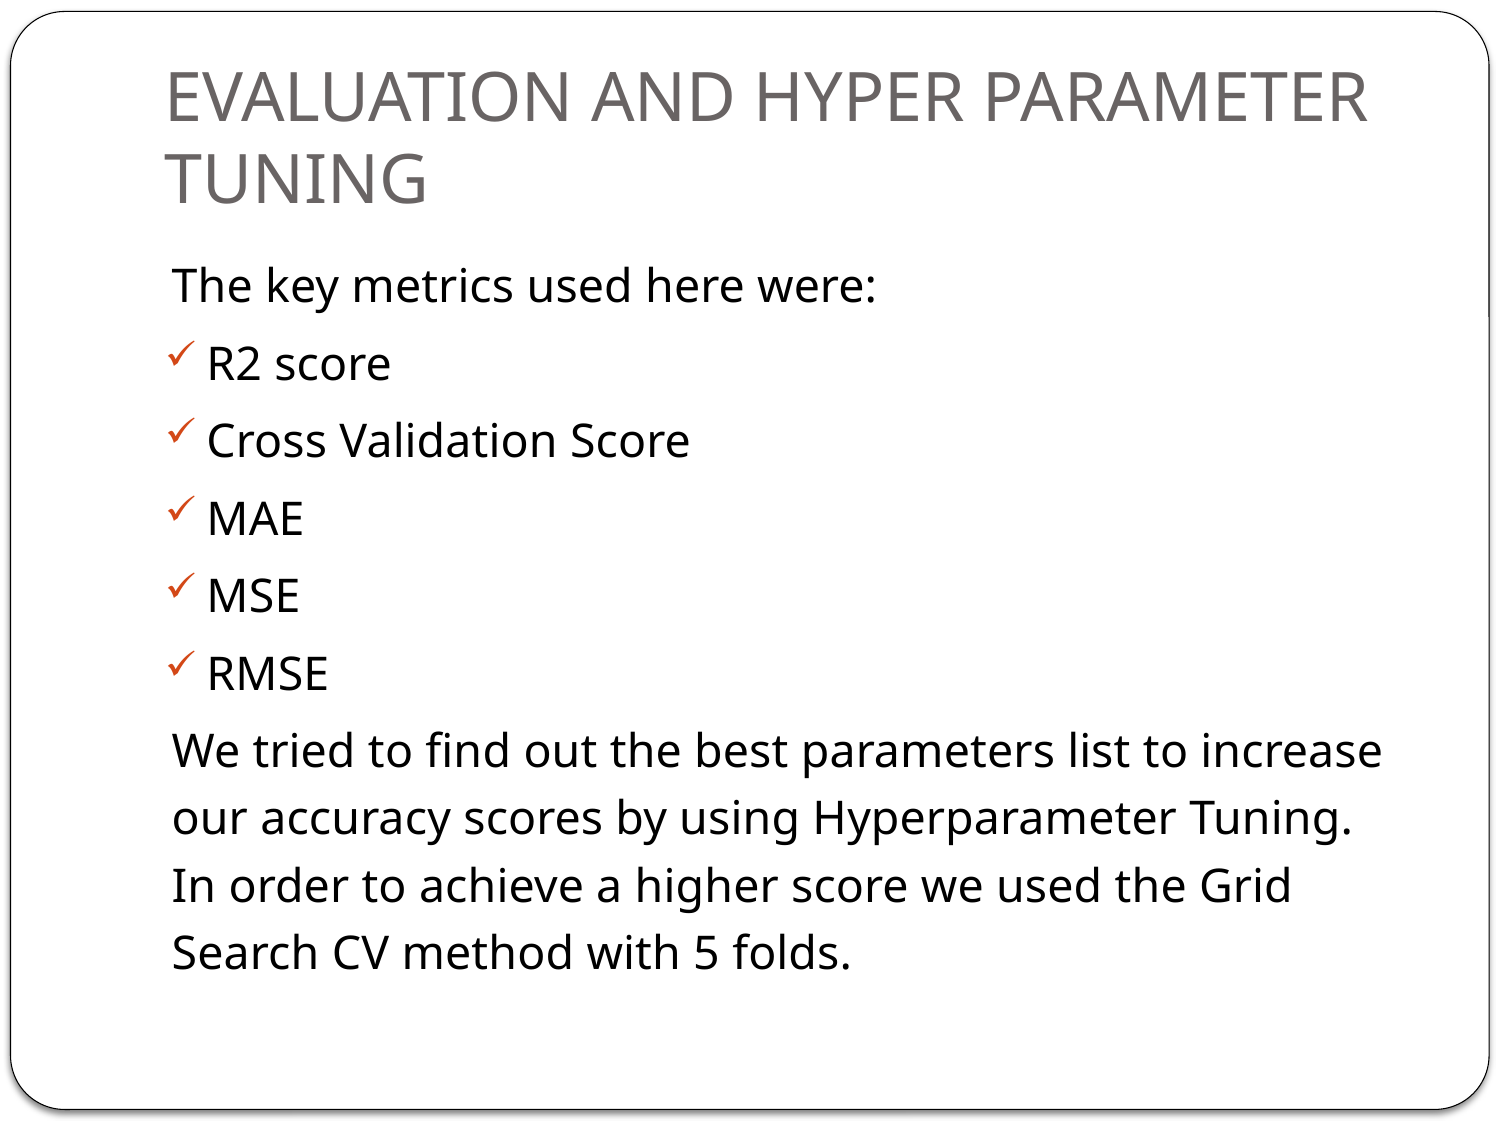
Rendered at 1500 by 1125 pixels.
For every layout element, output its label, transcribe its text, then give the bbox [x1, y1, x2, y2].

title EVALUATION AND HYPER PARAMETER TUNING [150, 45, 1425, 233]
list The key metrics used here were: R2 score Cross Validation Score MAE MSE RMSE We tried to find out the best parameters list to increase our accuracy scores by using Hyperparameter Tuning. In order to achieve a higher score we used the Grid Search CV method with 5 folds. [150, 237, 1425, 988]
